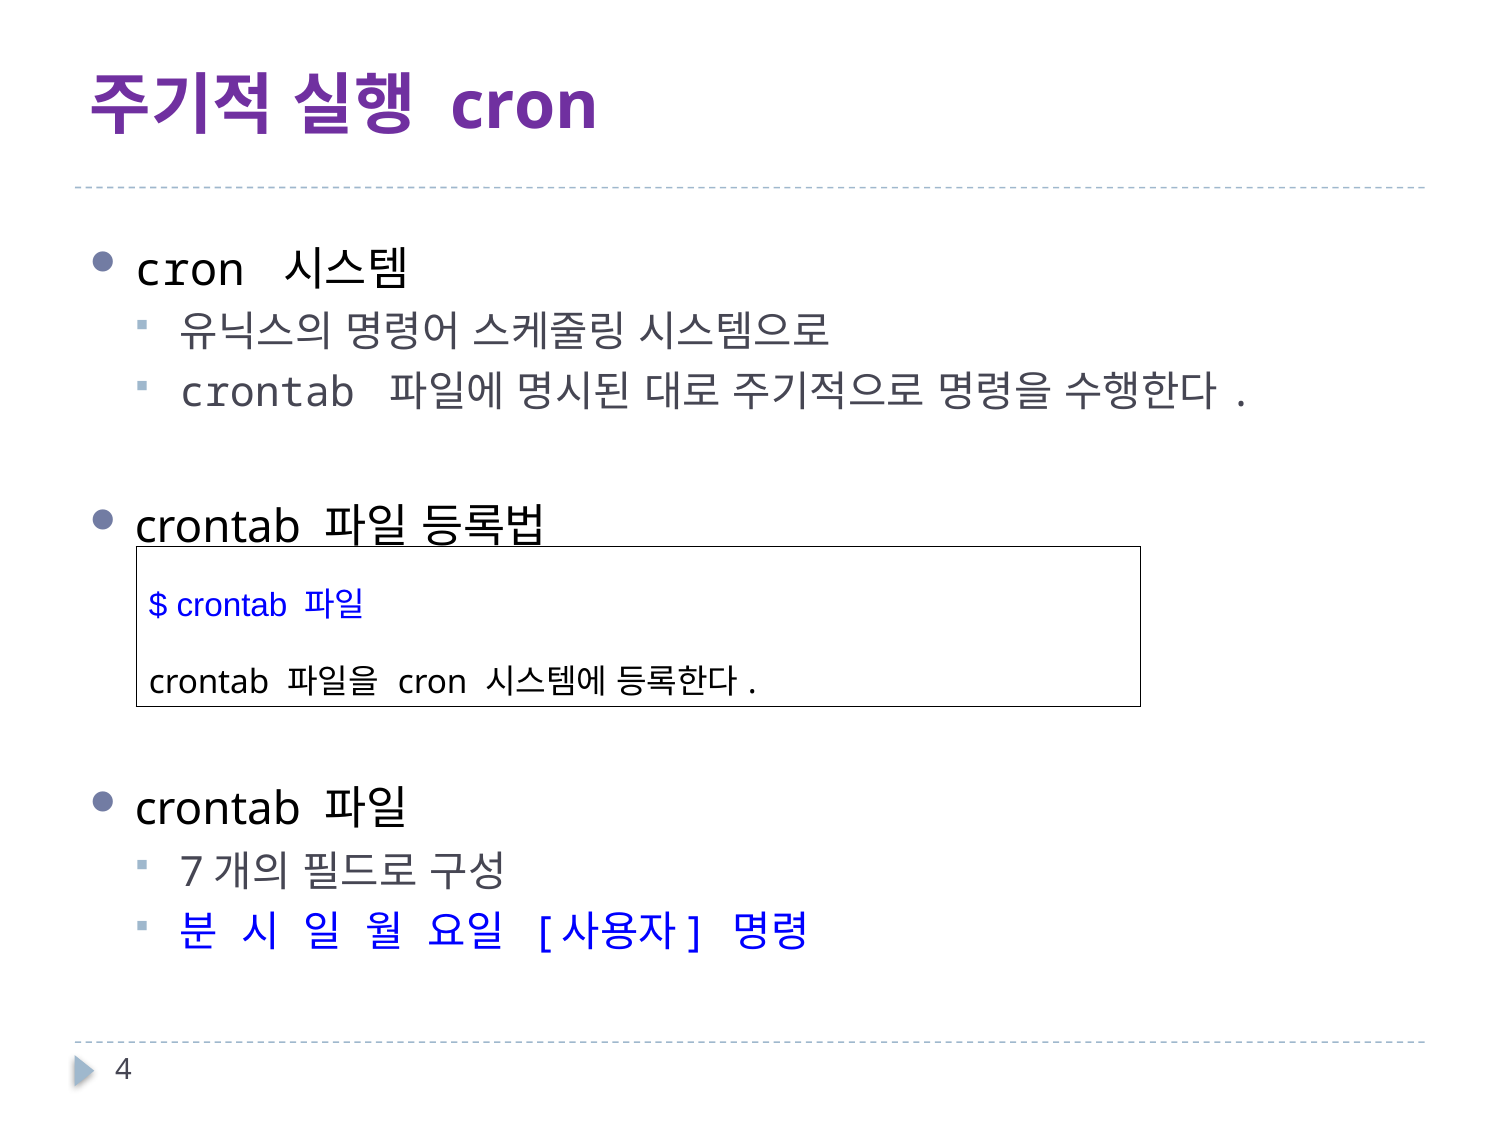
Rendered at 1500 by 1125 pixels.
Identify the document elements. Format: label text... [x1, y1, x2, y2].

title 주기적 실행 cron [75, 24, 1425, 149]
table_header $ crontab 파일 crontab 파일을 cron 시스템에 등록한다. [137, 547, 1140, 706]
list cron 시스템 유닉스의 명령어 스케줄링 시스템으로 crontab 파일에 명시된 대로 주기적으로 명령을 수행한다. crontab 파일 등록법 crontab 파일 7개의 필드로 구성 분 시 일 월 요일 [사용자] 명령 [75, 231, 1425, 1010]
slide_number 4 [100, 1042, 426, 1103]
